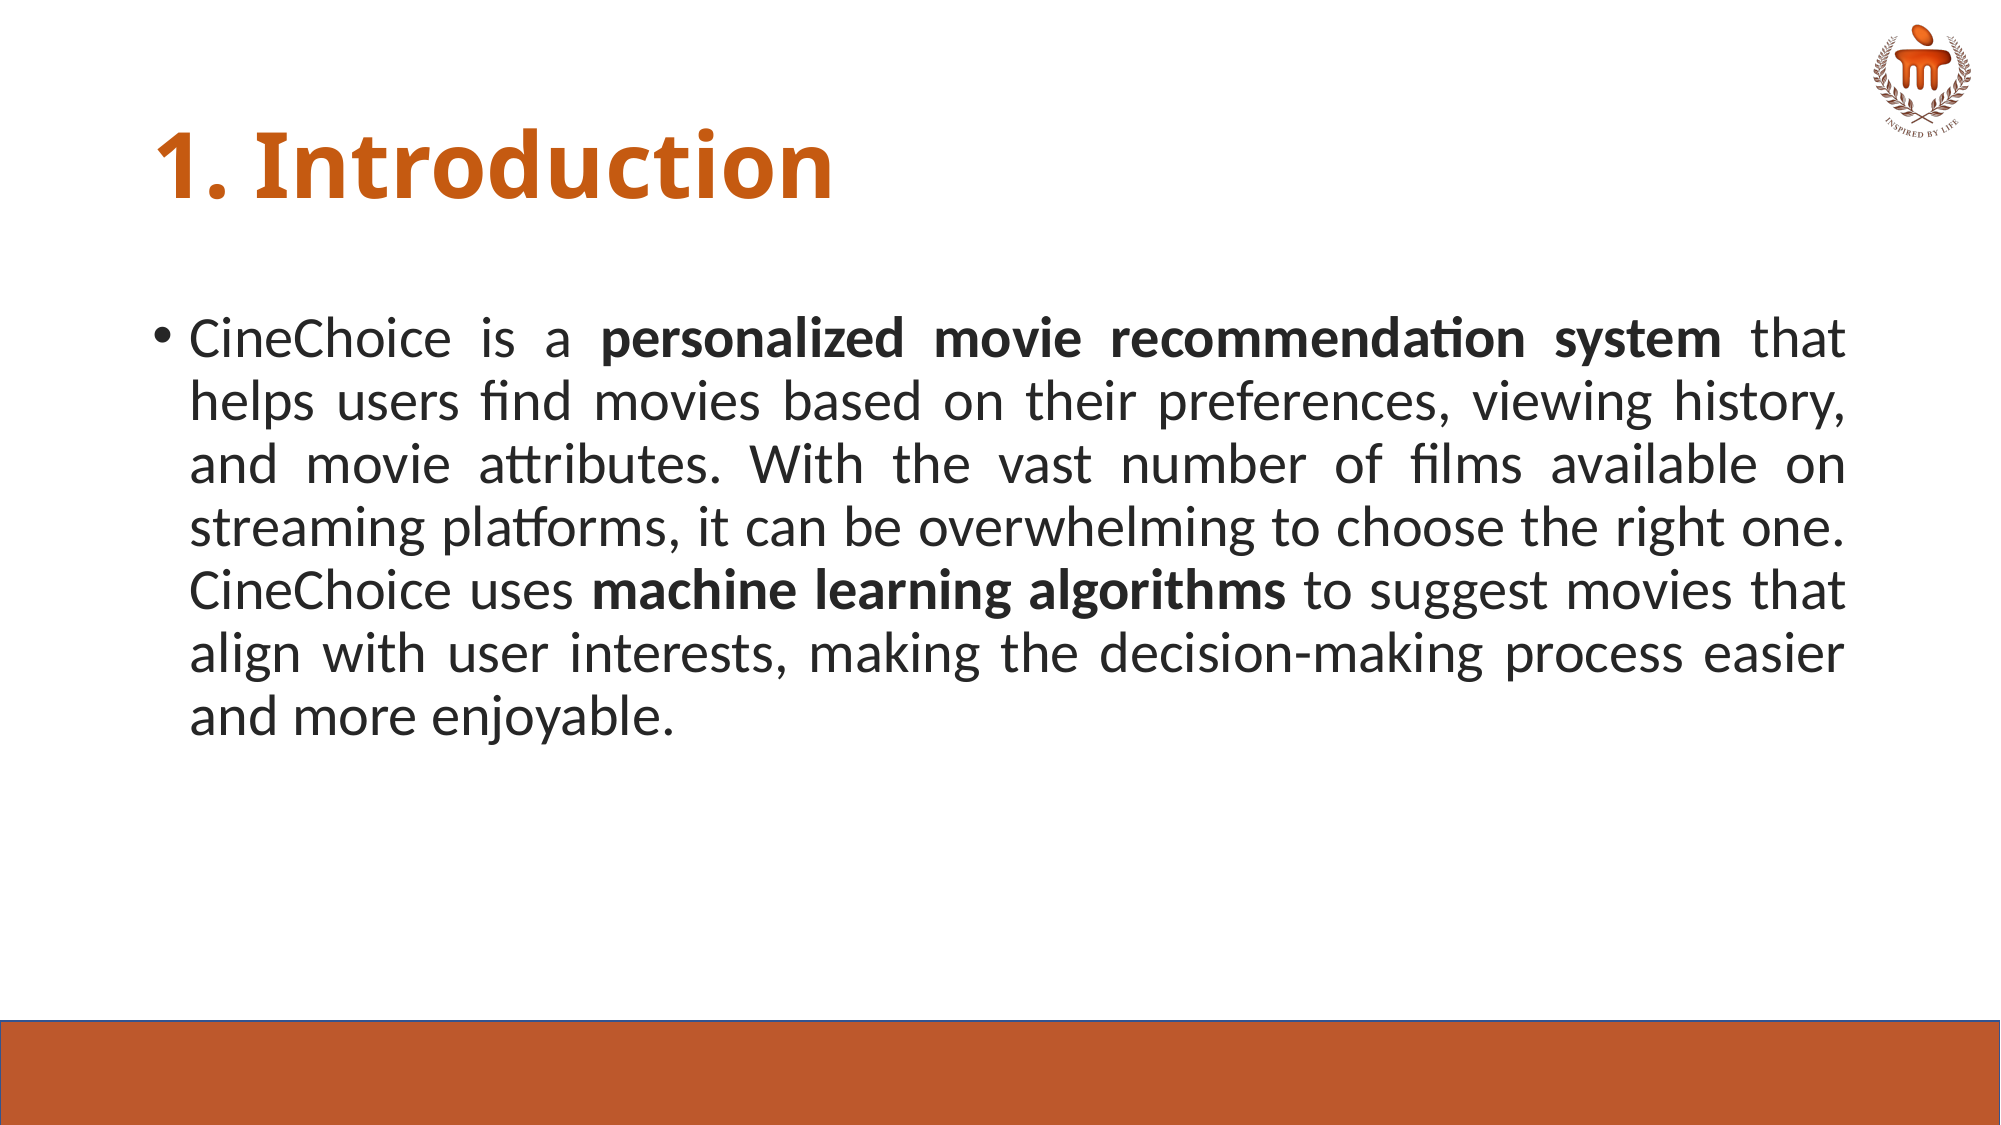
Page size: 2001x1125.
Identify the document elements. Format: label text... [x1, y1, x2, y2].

title 1. Introduction [137, 59, 1863, 278]
picture [1862, 22, 1981, 141]
text_box [0, 1020, 2000, 1125]
list CineChoice is a personalized movie recommendation system that helps users find movies based on their preferences, viewing history, and movie attributes. With the vast number of films available on streaming platforms, it can be overwhelming to choose the right one. CineChoice uses machine learning algorithms to suggest movies that align with user interests, making the decision-making process easier and more enjoyable. [137, 299, 1863, 1014]
